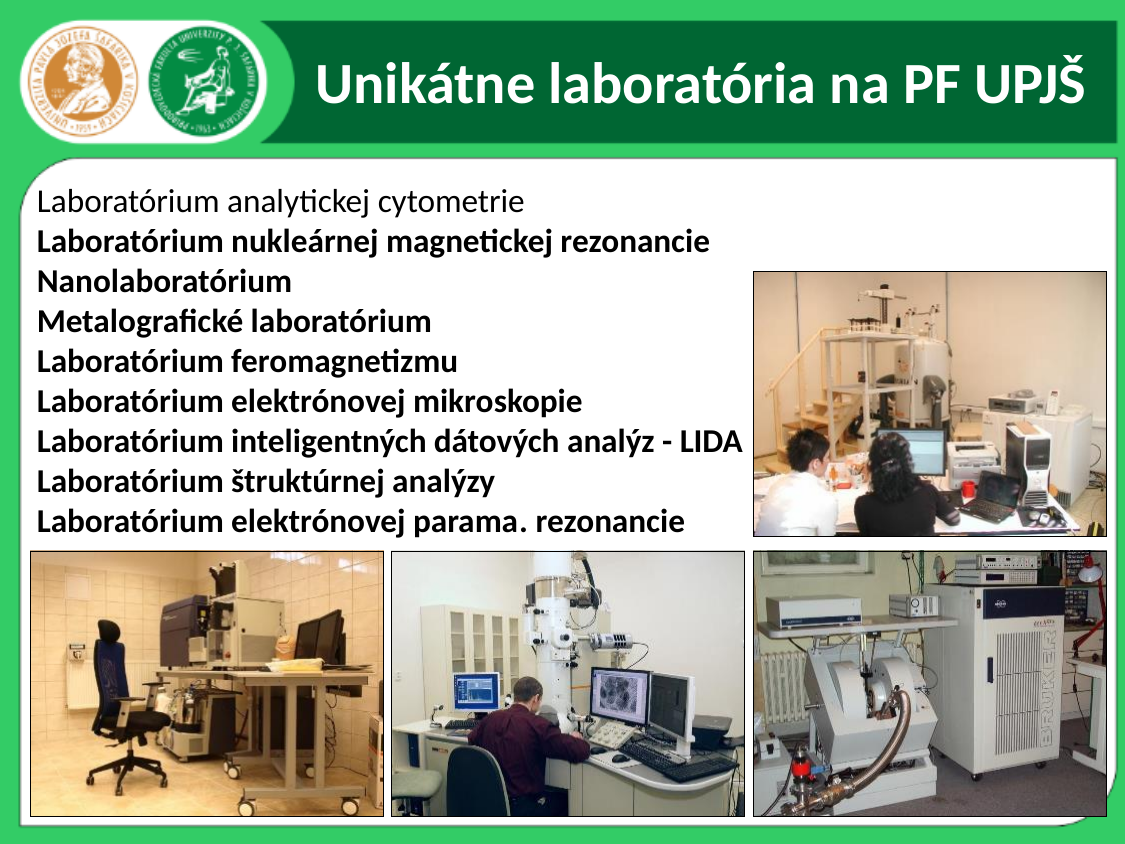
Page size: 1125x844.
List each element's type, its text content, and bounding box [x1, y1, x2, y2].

title Unikátne laboratória na PF UPJŠ [297, 27, 1115, 143]
picture [0, 0, 1125, 844]
list Laboratórium analytickej cytometrie Laboratórium nukleárnej magnetickej rezonancie Nanolaboratórium Metalografické laboratórium Laboratórium feromagnetizmu Laboratórium elektrónovej mikroskopie Laboratórium inteligentných dátových analýz - LIDA Laboratórium štruktúrnej analýzy Laboratórium elektrónovej parama. rezonancie [21, 171, 1115, 801]
